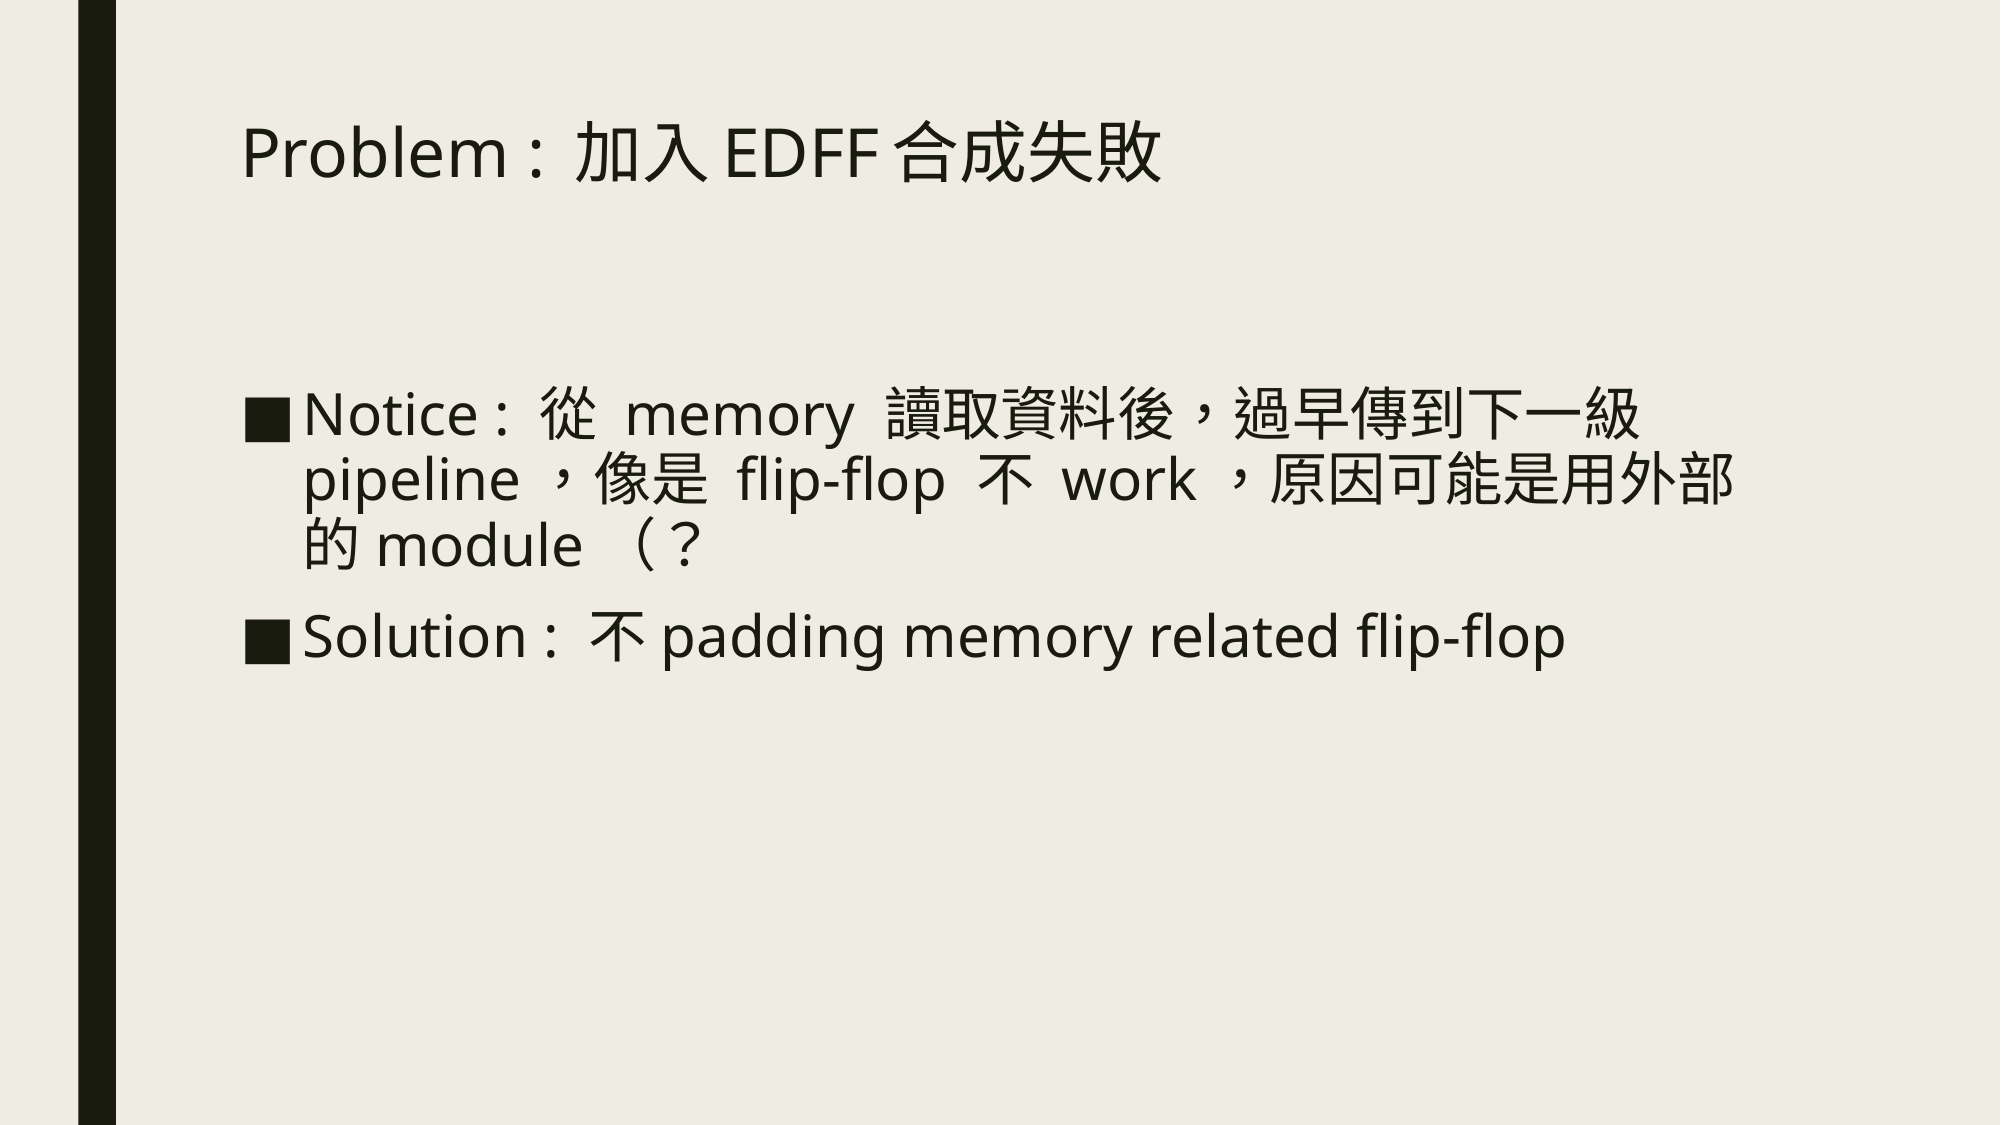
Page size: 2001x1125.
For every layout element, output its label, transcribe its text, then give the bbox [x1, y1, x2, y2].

title Problem : 加入EDFF合成失敗 [225, 112, 1800, 357]
list Notice : 從 memory 讀取資料後，過早傳到下一級pipeline，像是 flip-flop 不 work，原因可能是用外部的module（？ Solution : 不padding memory related flip-flop [225, 375, 1800, 963]
